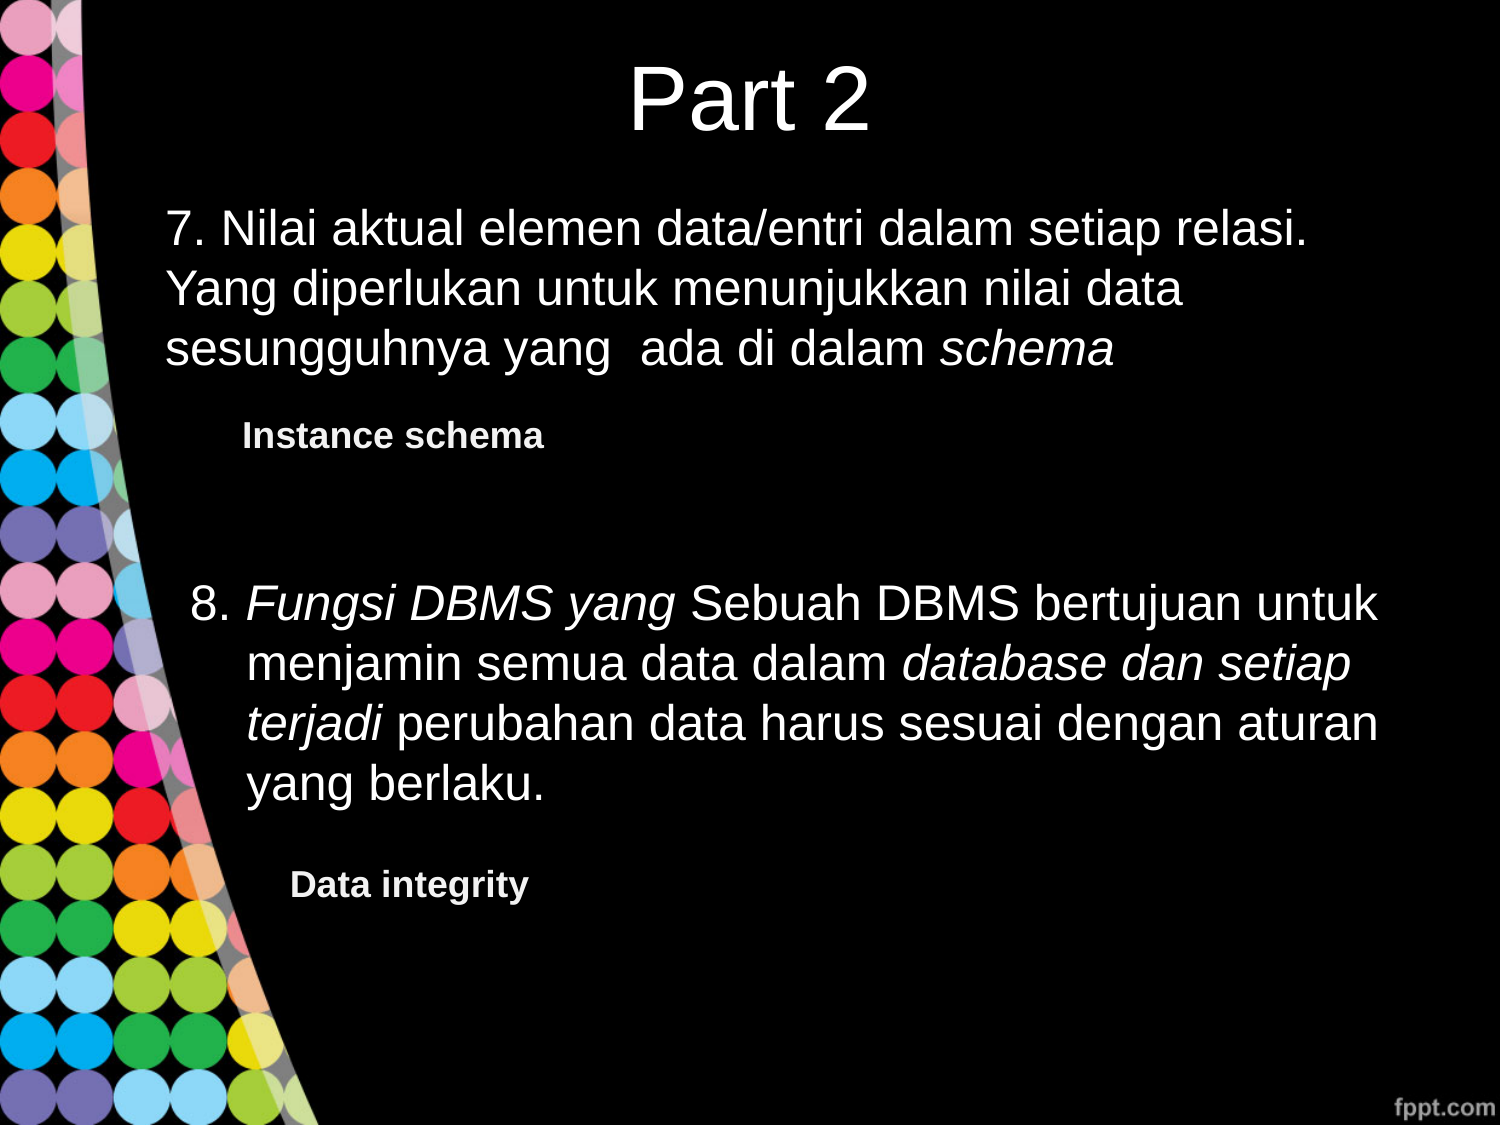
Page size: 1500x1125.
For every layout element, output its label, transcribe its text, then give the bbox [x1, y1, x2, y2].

text_box Instance schema [227, 412, 1453, 464]
text_box 8. Fungsi DBMS yang Sebuah DBMS bertujuan untuk menjamin semua data dalam database dan setiap terjadi perubahan data harus sesuai dengan aturan yang berlaku. [174, 562, 1450, 741]
picture [0, 0, 1500, 1125]
list 7. Nilai aktual elemen data/entri dalam setiap relasi. Yang diperlukan untuk menunjukkan nilai data sesungguhnya yang ada di dalam schema [149, 187, 1426, 366]
text_box Data integrity [275, 861, 1425, 912]
title Part 2 [74, 0, 1426, 188]
